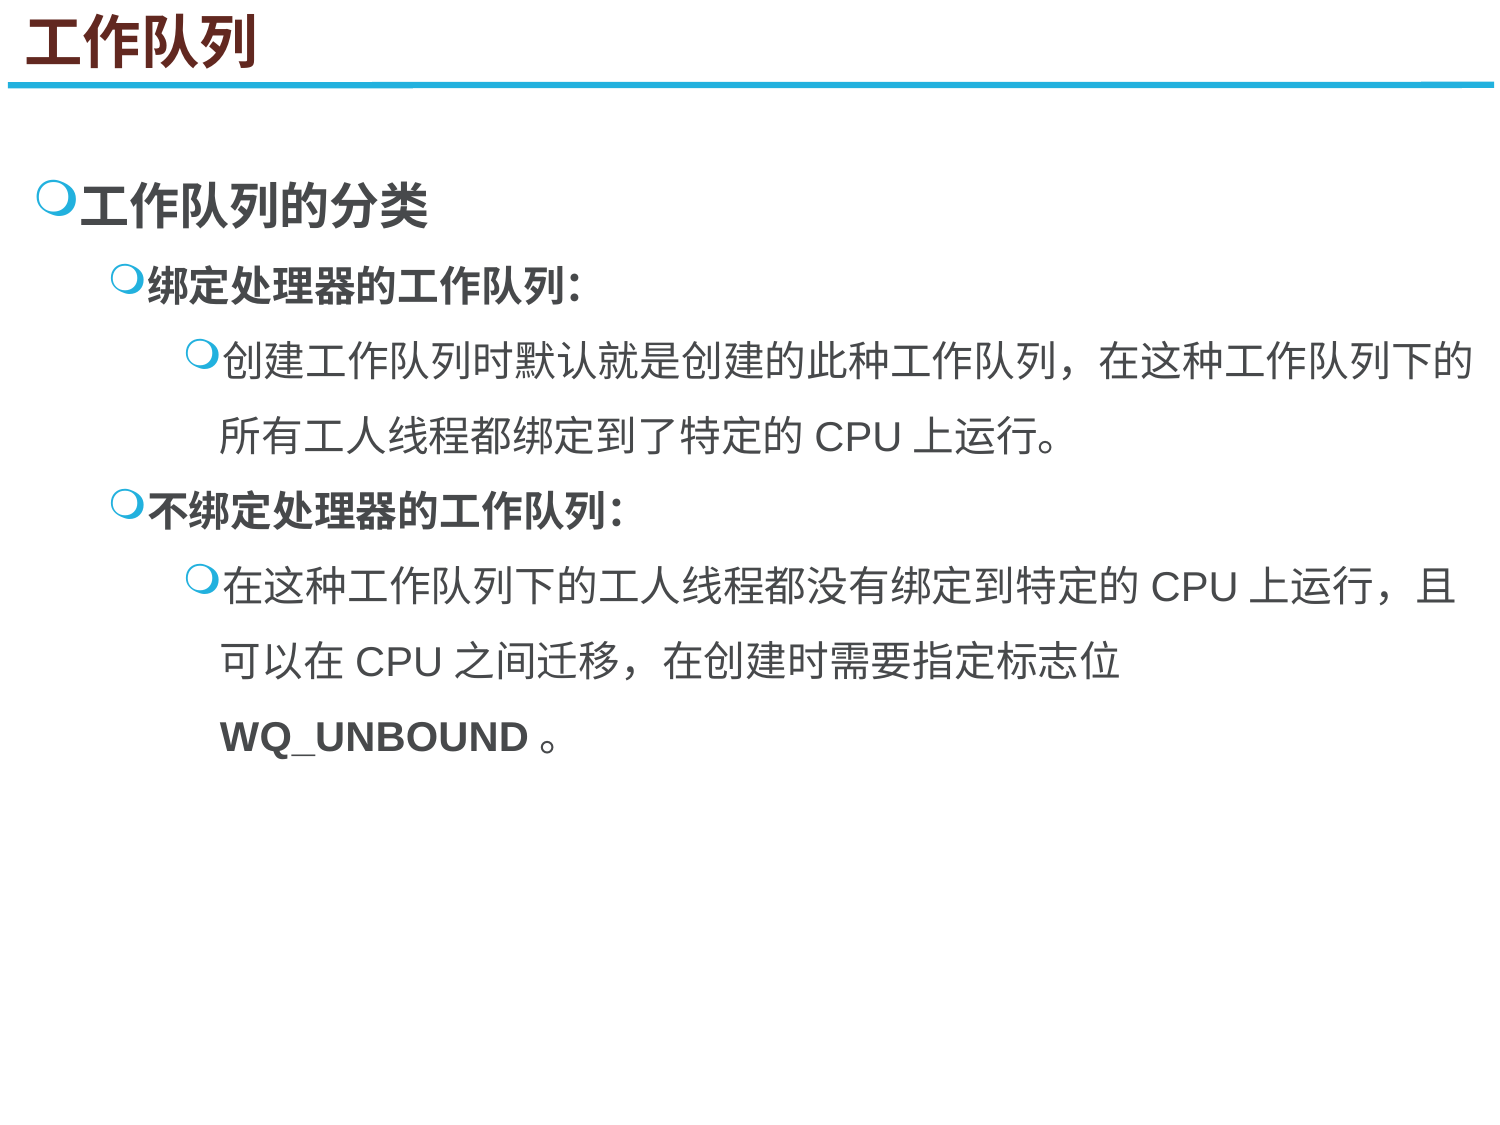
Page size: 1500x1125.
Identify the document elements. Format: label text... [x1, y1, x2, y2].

text_box 工作队列的分类 绑定处理器的工作队列： 创建工作队列时默认就是创建的此种工作队列，在这种工作队列下的所有工人线程都绑定到了特定的CPU上运行。 不绑定处理器的工作队列： 在这种工作队列下的工人线程都没有绑定到特定的CPU上运行，且可以在CPU之间迁移，在创建时需要指定标志位WQ_UNBOUND。 [17, 137, 1500, 1059]
text_box 工作队列 [9, 3, 1388, 86]
